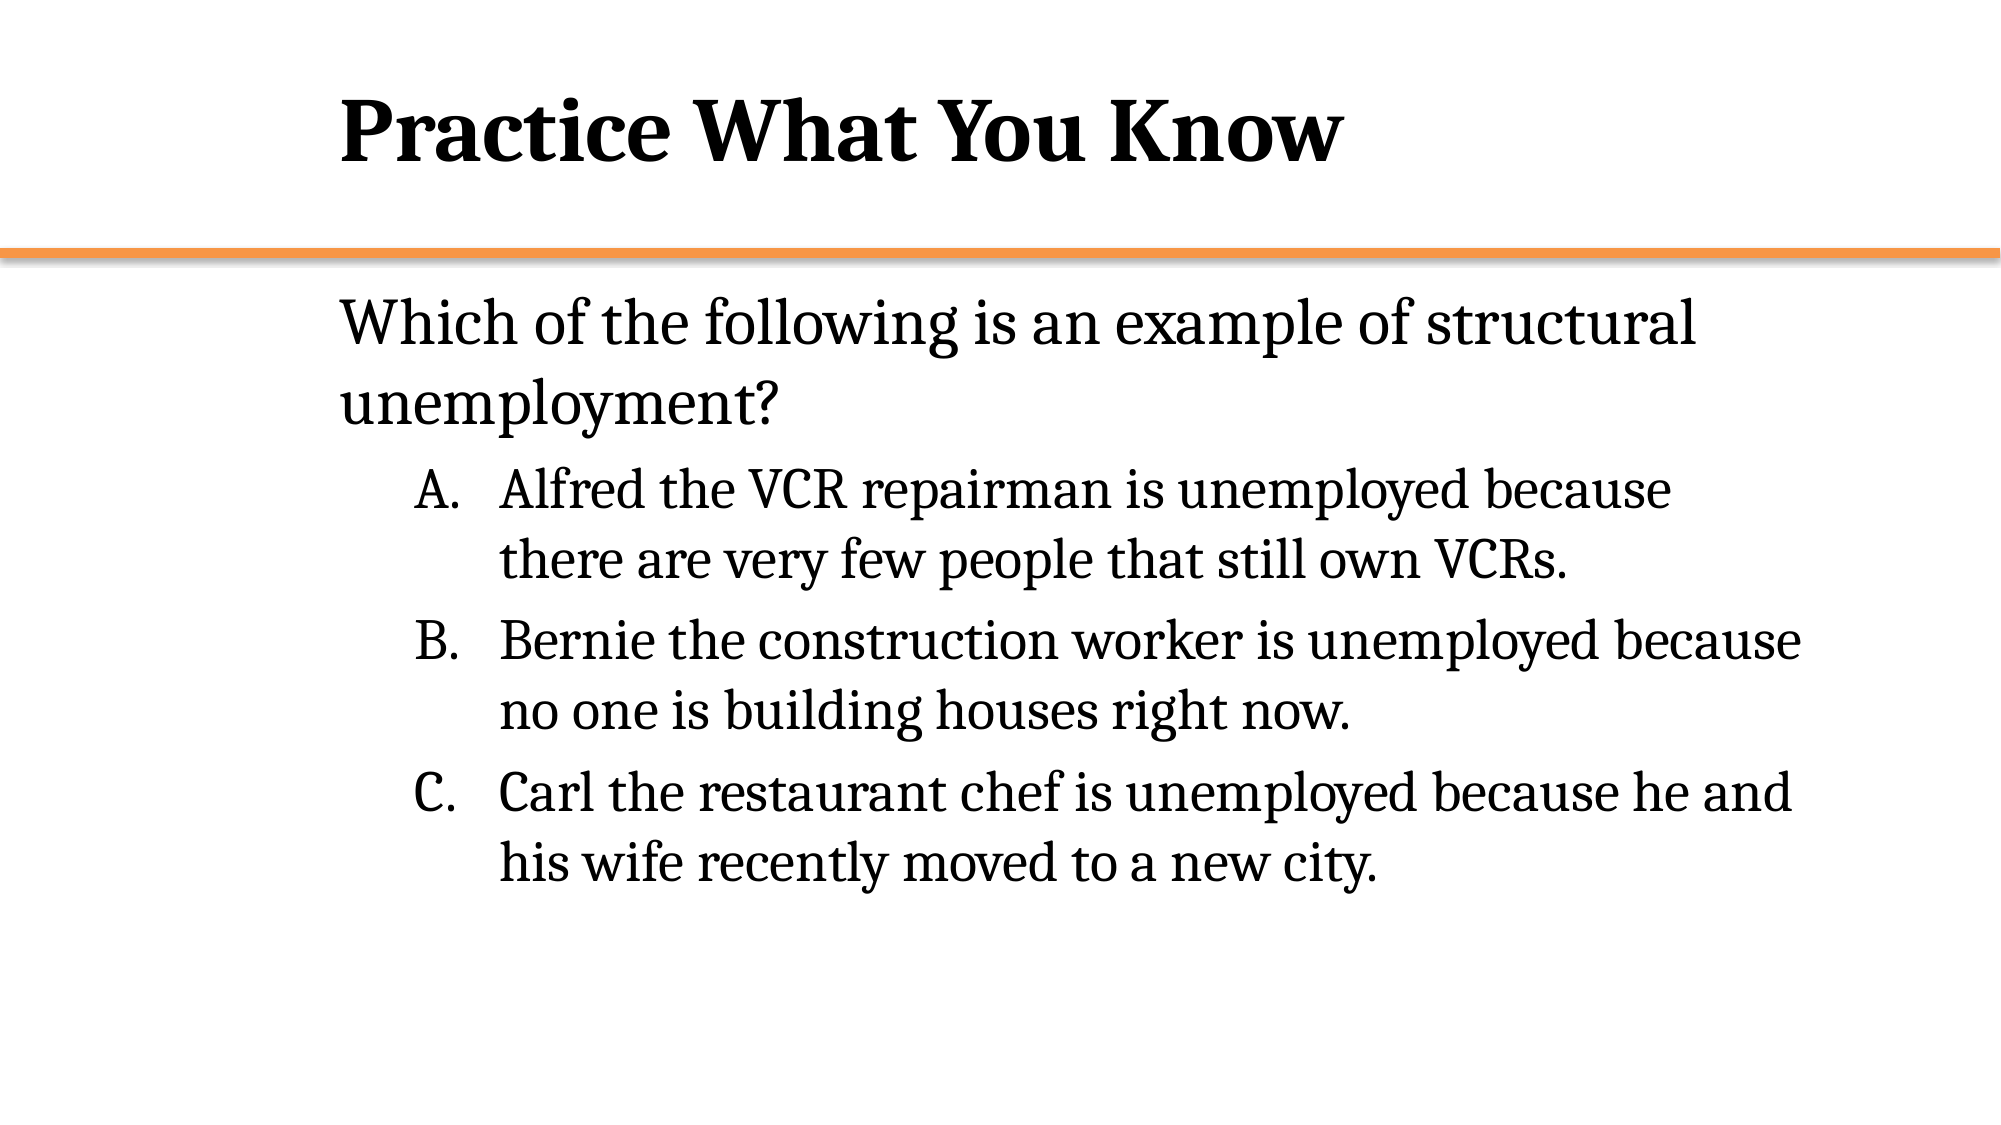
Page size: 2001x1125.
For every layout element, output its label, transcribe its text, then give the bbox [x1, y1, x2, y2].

title Practice What You Know [324, 0, 1675, 251]
list Which of the following is an example of structural unemployment? Alfred the VCR repairman is unemployed because there are very few people that still own VCRs. Bernie the construction worker is unemployed because no one is building houses right now. Carl the restaurant chef is unemployed because he and his wife recently moved to a new city. [324, 270, 1823, 1074]
